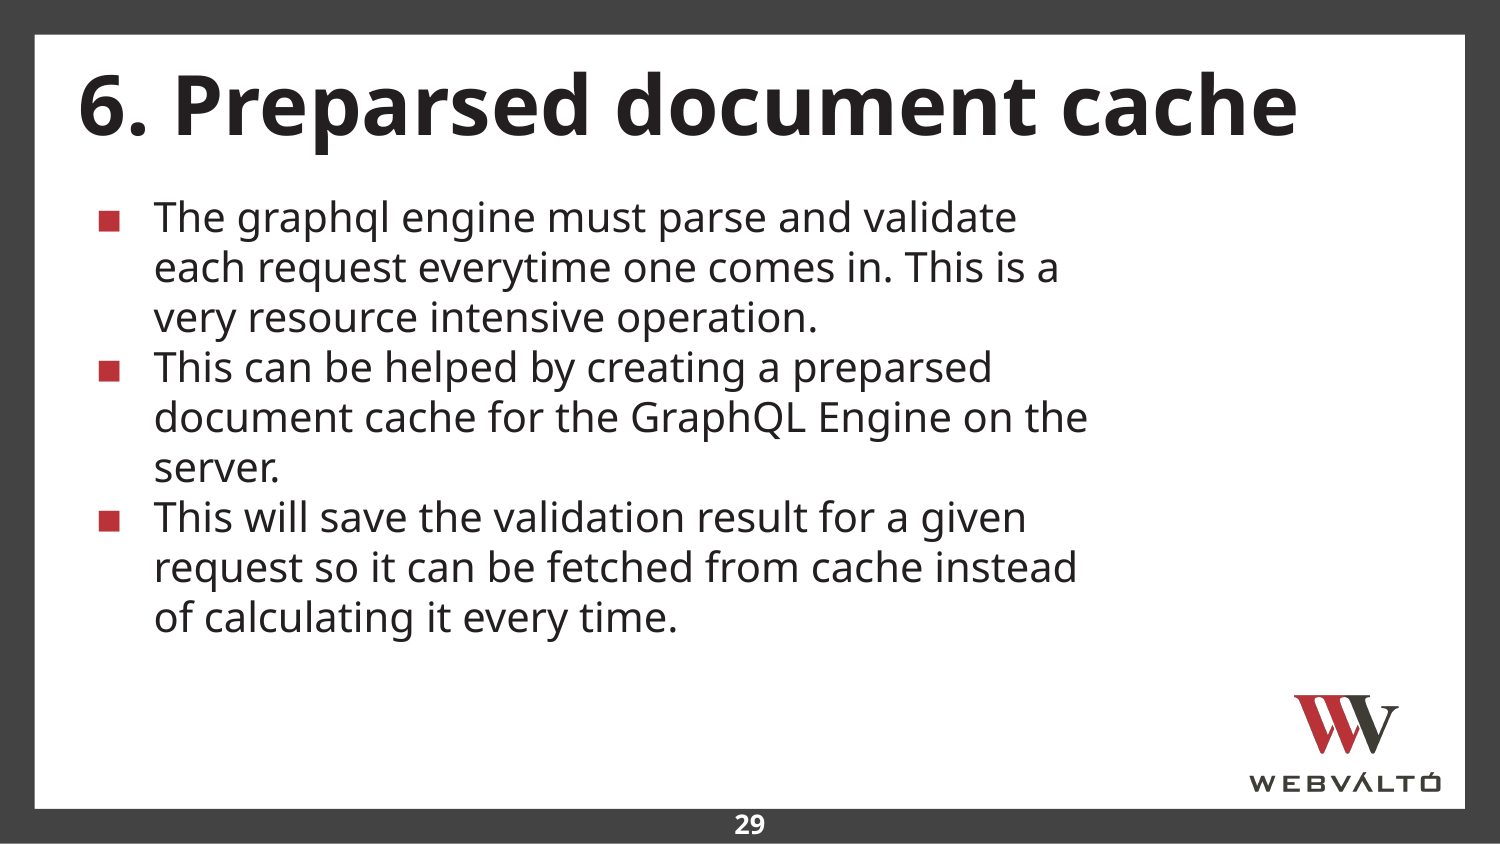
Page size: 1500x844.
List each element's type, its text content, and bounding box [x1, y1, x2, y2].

slide_number ‹#› [705, 793, 795, 844]
title 6. Preparsed document cache [63, 43, 1374, 168]
picture [1222, 654, 1465, 808]
list The graphql engine must parse and validate each request everytime one comes in. This is a very resource intensive operation. This can be helped by creating a preparsed document cache for the GraphQL Engine on the server. This will save the validation result for a given request so it can be fetched from cache instead of calculating it every time. [63, 175, 1121, 755]
